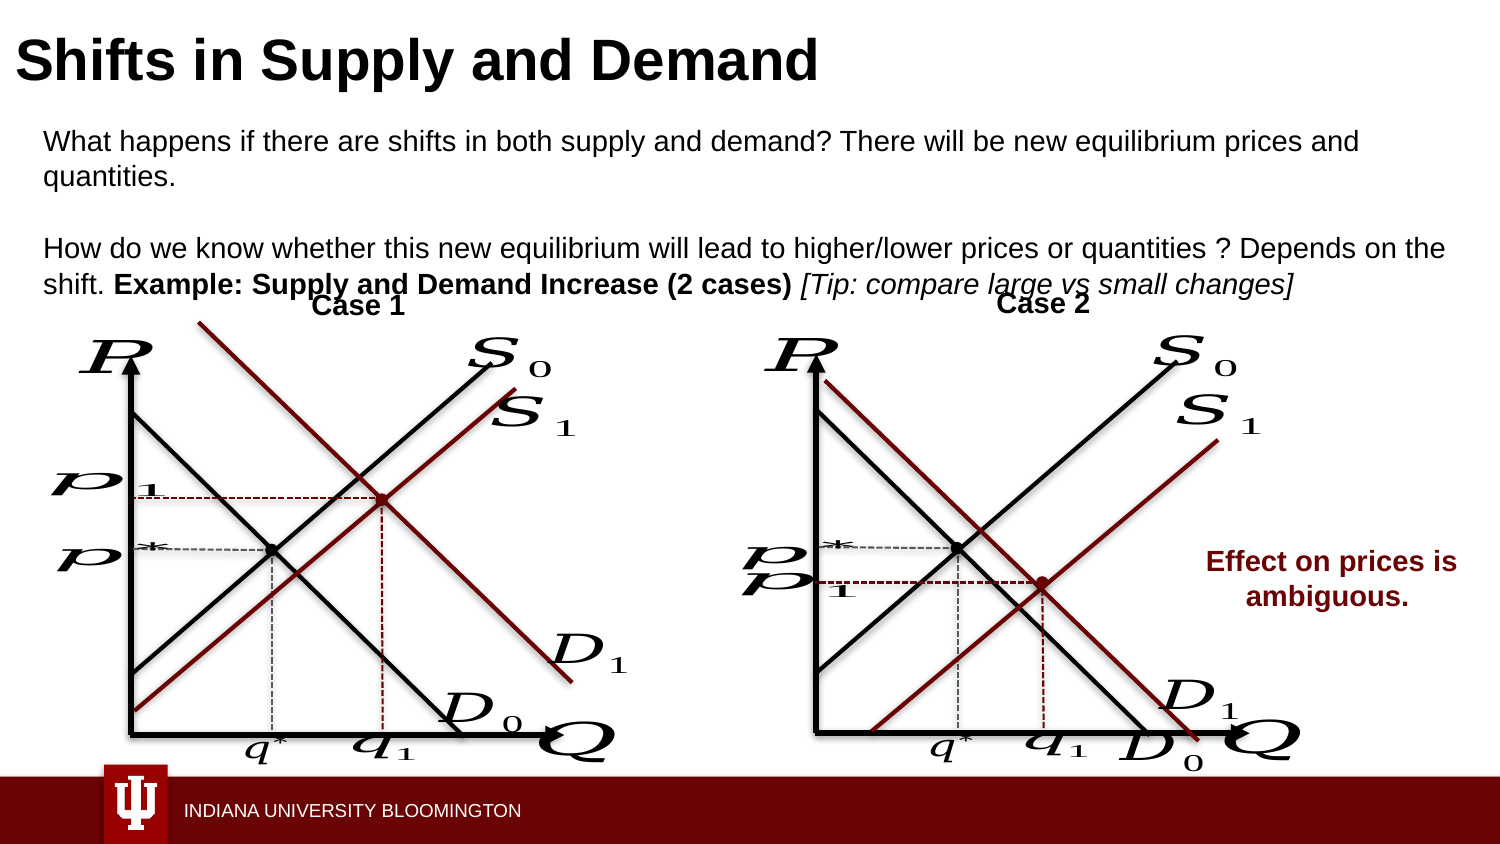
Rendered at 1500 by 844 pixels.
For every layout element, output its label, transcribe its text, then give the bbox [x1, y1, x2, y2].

text_box Effect on prices is ambiguous. [1310, 534, 1493, 620]
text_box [45, 278, 632, 767]
title Shifts in Supply and Demand [0, 0, 1500, 115]
text_box What happens if there are shifts in both supply and demand? There will be new equilibrium prices and quantities. How do we know whether this new equilibrium will lead to higher/lower prices or quantities ? Depends on the shift. Example: Supply and Demand Increase (2 cases) [Tip: compare large vs small changes] [28, 114, 1500, 798]
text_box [735, 277, 1306, 777]
